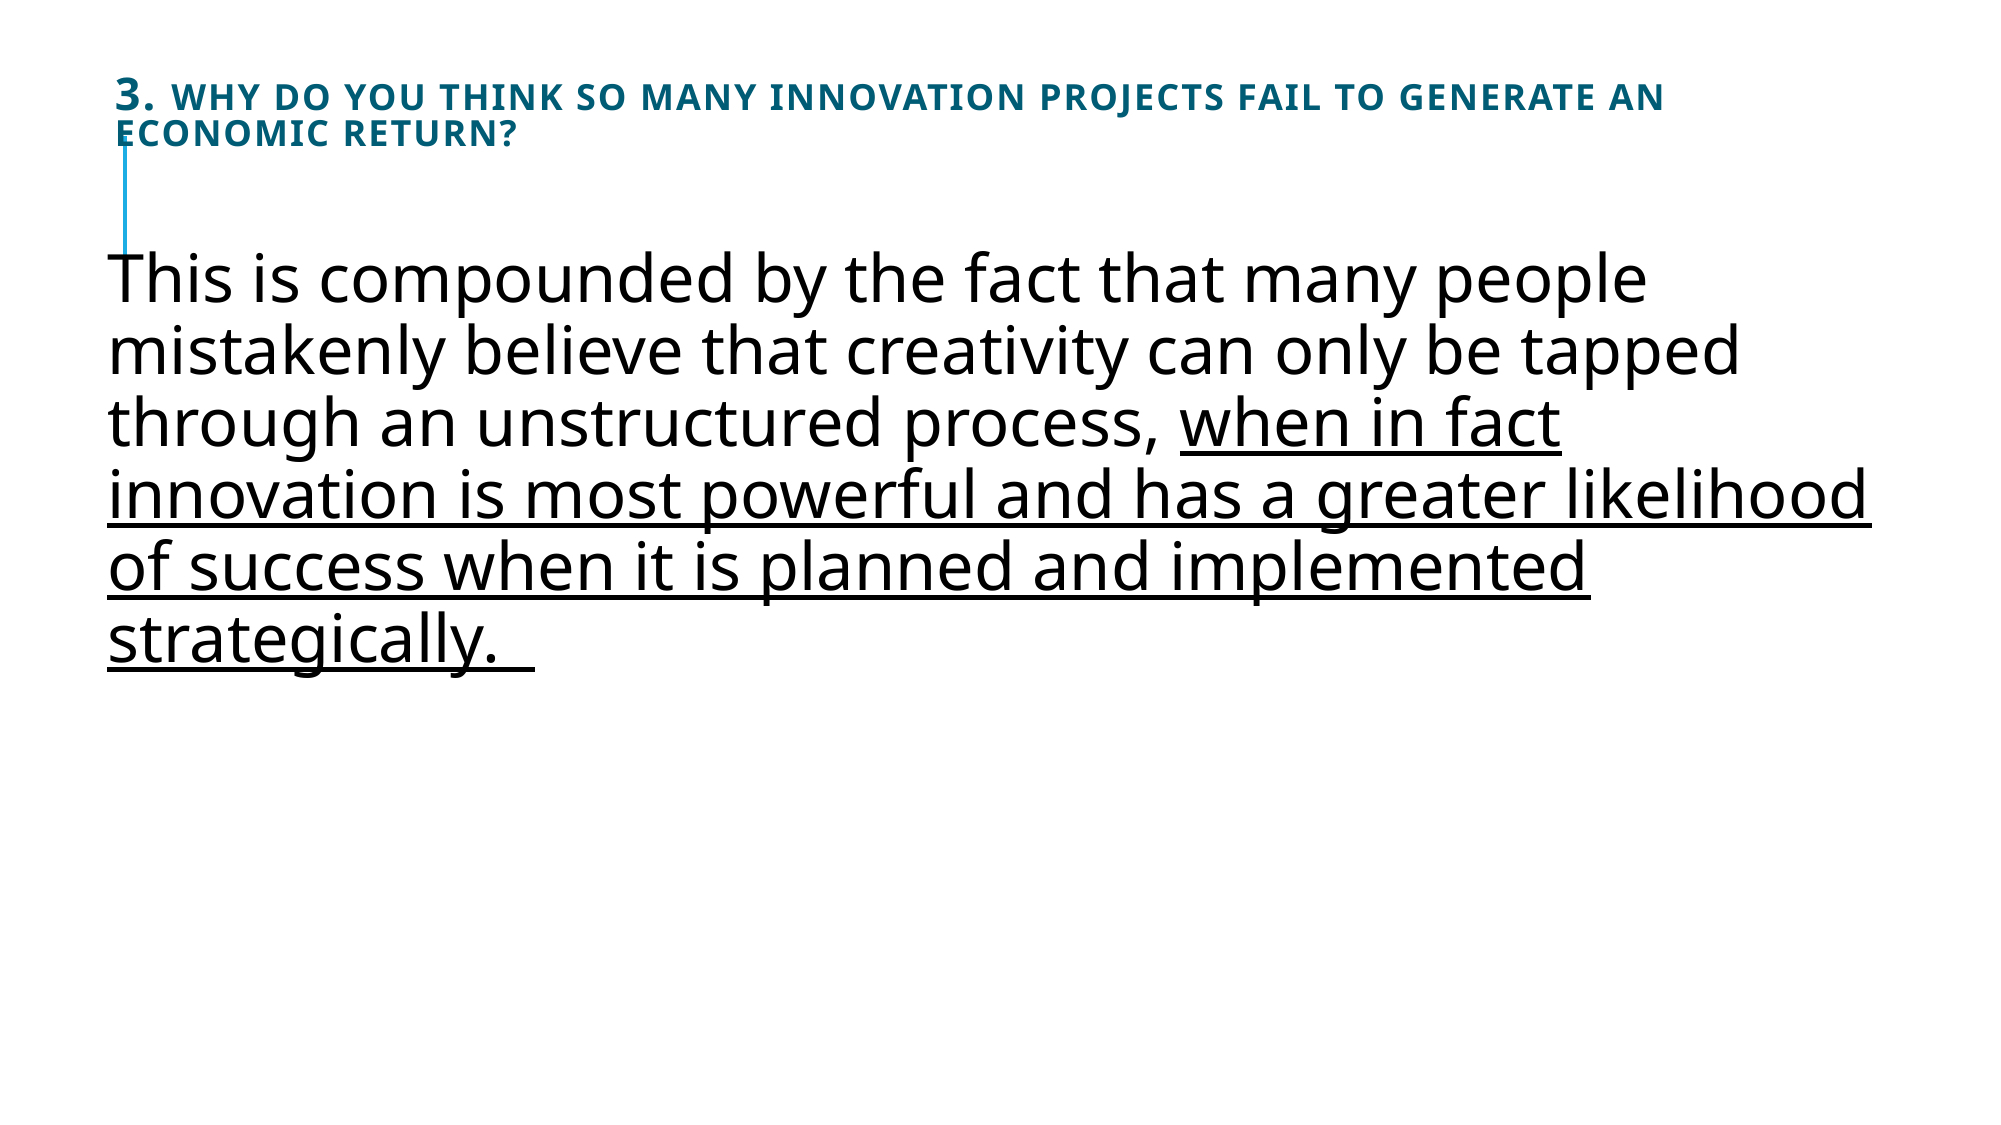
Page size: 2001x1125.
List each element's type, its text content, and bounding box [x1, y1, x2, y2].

title 3. Why do you think so many innovation projects fail to generate an economic return? [99, 24, 1900, 205]
list This is compounded by the fact that many people mistakenly believe that creativity can only be tapped through an unstructured process, when in fact innovation is most powerful and has a greater likelihood of success when it is planned and implemented strategically. [99, 237, 1900, 1038]
